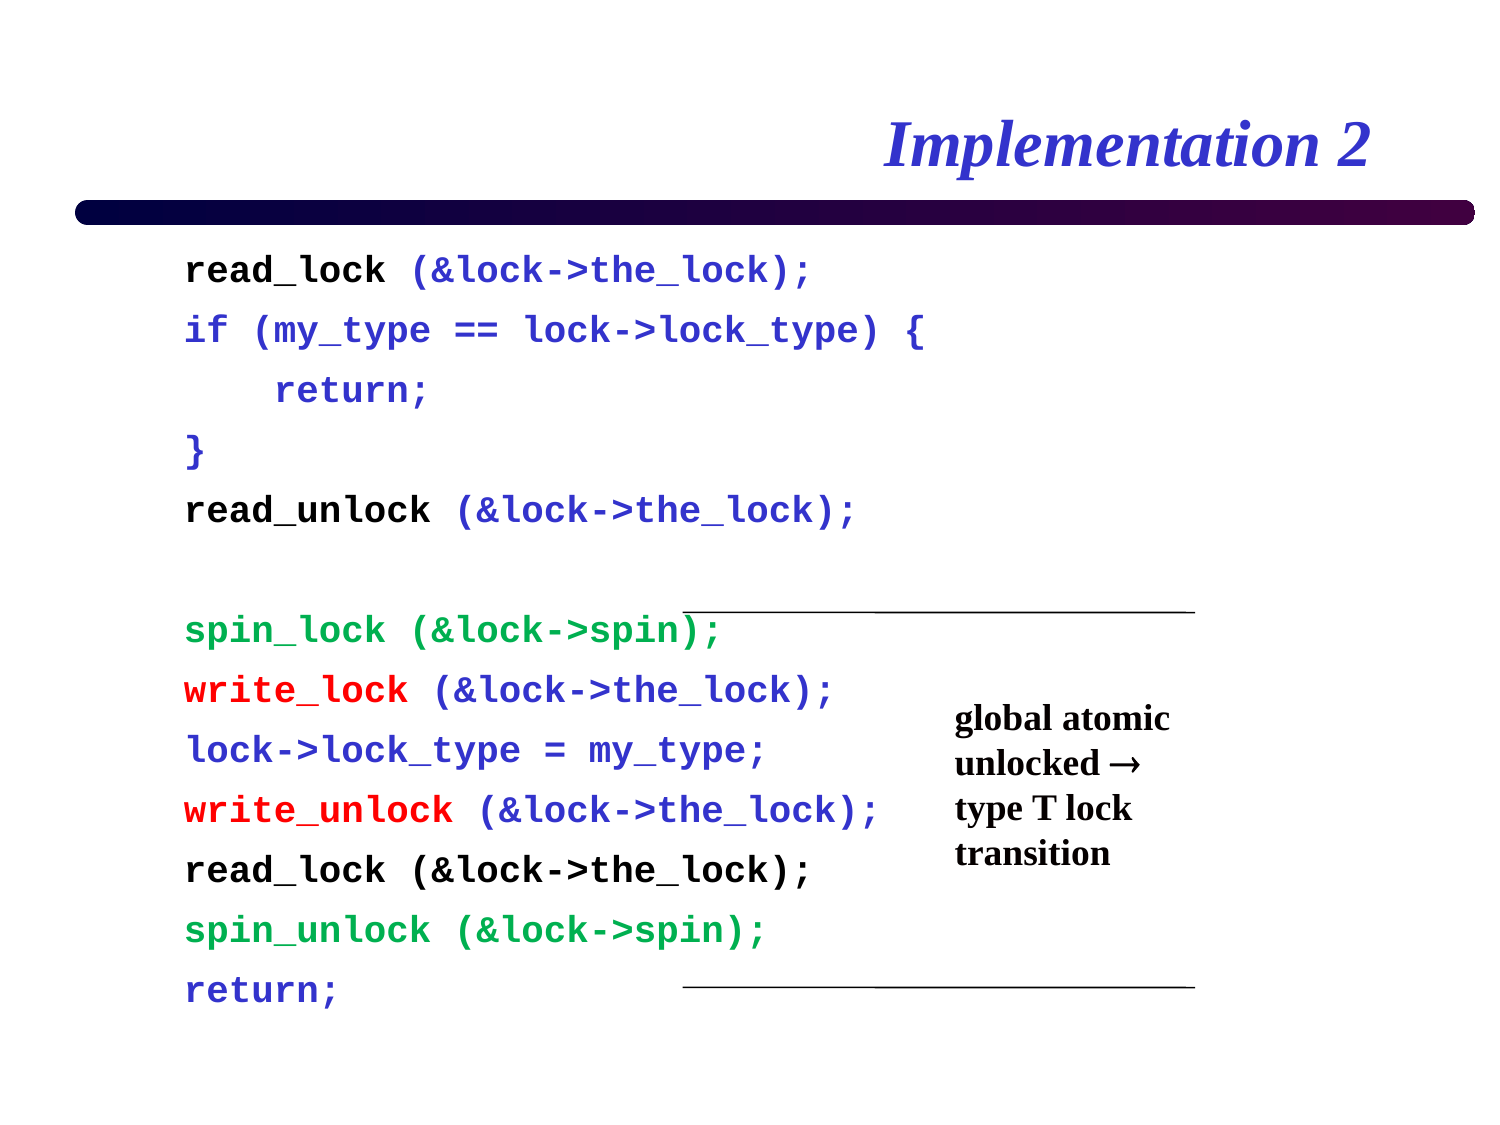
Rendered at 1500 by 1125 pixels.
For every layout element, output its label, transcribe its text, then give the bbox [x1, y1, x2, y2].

title Implementation 2 [112, 37, 1388, 188]
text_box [682, 612, 1196, 988]
list read_lock (&lock->the_lock); if (my_type == lock->lock_type) { return; } read_unlock (&lock->the_lock); spin_lock (&lock->spin); write_lock (&lock->the_lock); lock->lock_type = my_type; write_unlock (&lock->the_lock); read_lock (&lock->the_lock); spin_unlock (&lock->spin); return; [112, 237, 1388, 1013]
